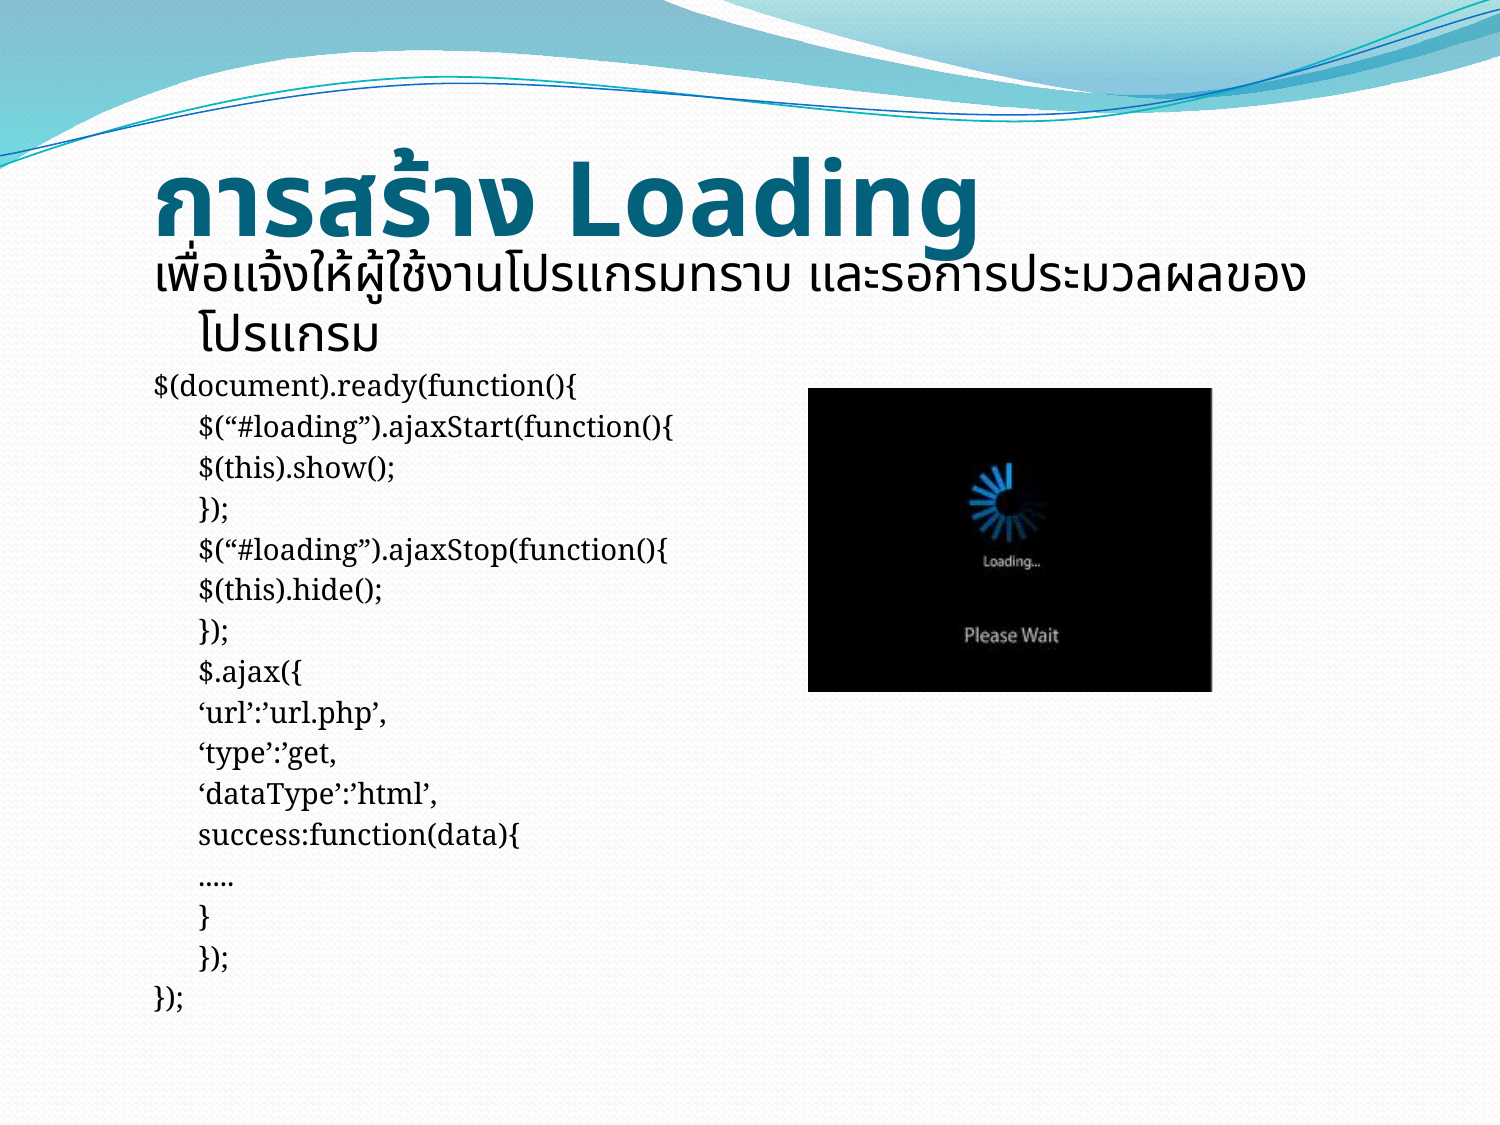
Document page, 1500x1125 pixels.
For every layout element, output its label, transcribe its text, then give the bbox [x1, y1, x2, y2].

picture [808, 388, 1214, 692]
title การสร้าง Loading [152, 70, 1050, 234]
list เพื่อแจ้งให้ผู้ใช้งานโปรแกรมทราบ และรอการประมวลผลของโปรแกรม $(document).ready(function(){ $(“#loading”).ajaxStart(function(){ $(this).show(); }); $(“#loading”).ajaxStop(function(){ $(this).hide(); }); $.ajax({ ‘url’:’url.php’, ‘type’:’get, ‘dataType’:’html’, success:function(data){ ..... } }); }); [138, 234, 1489, 1020]
